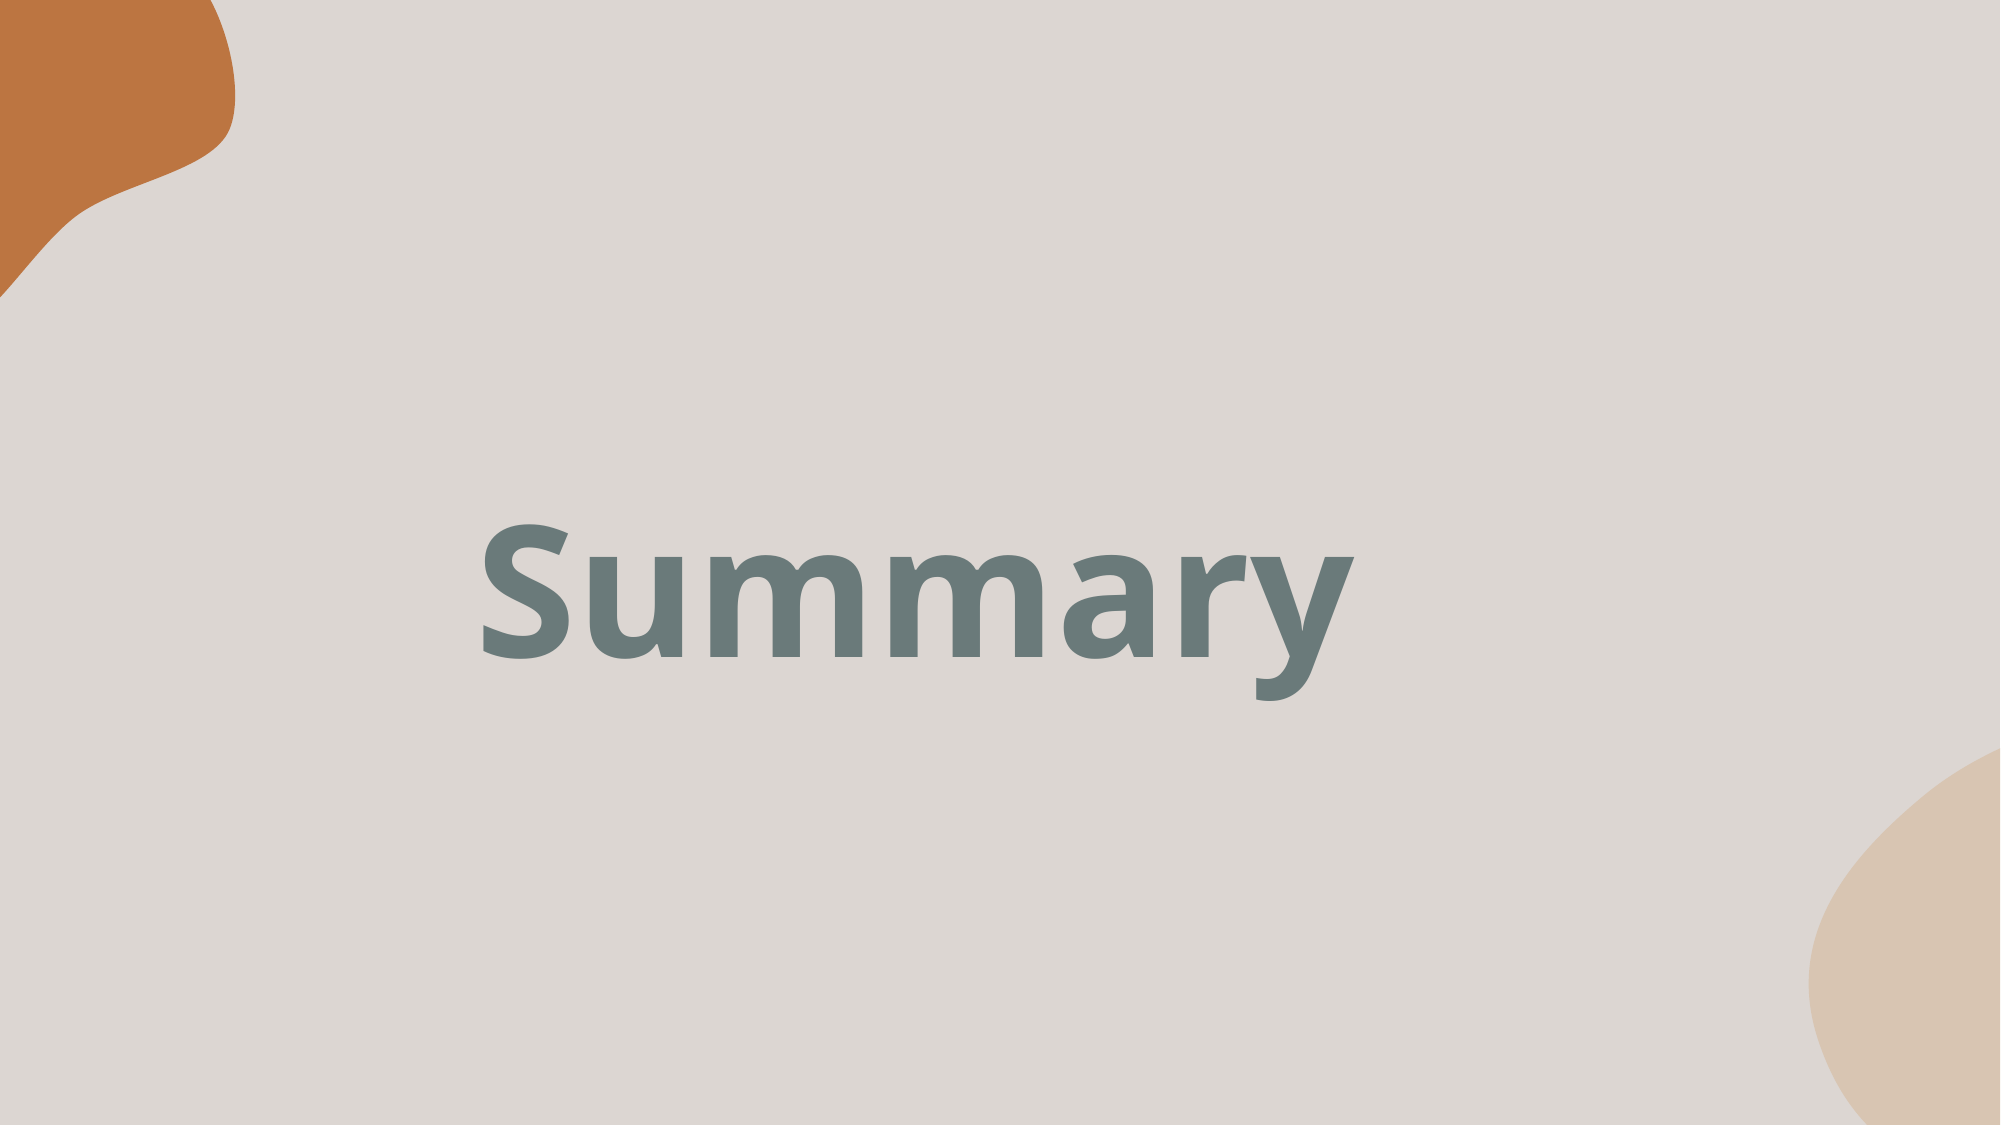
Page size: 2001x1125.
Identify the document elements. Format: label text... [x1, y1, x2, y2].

text_box Summary [394, 509, 1436, 700]
